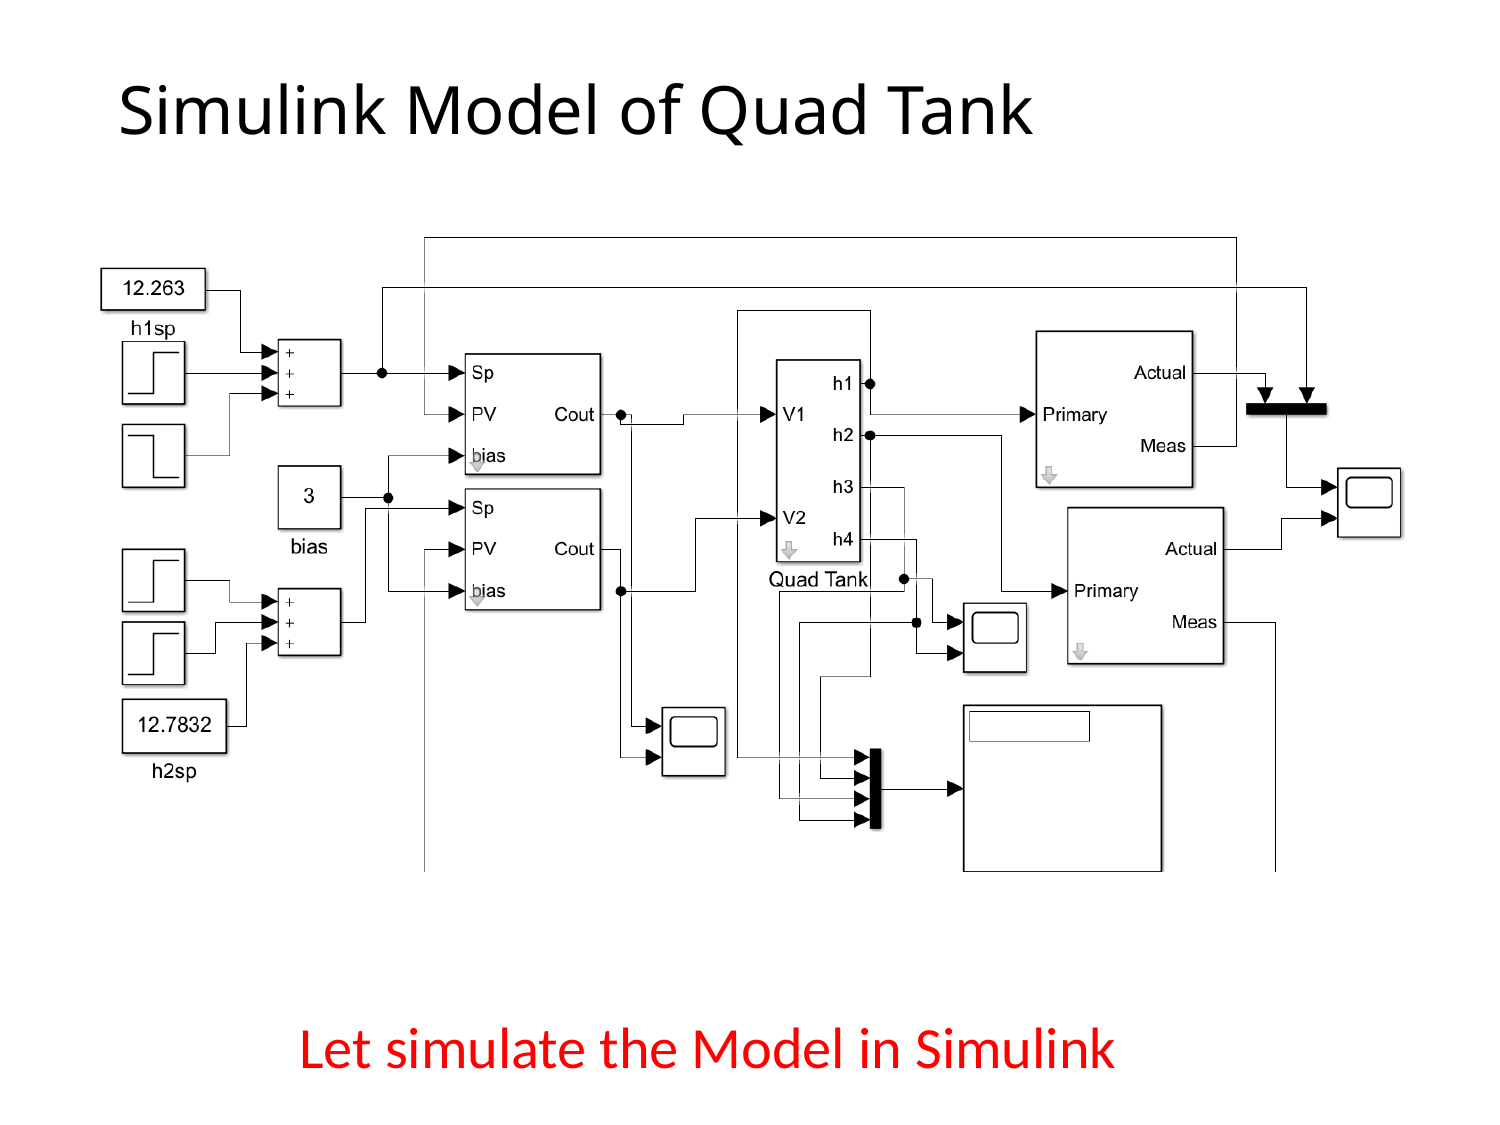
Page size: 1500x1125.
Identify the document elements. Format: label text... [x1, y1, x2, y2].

picture [0, 219, 1500, 872]
title Simulink Model of Quad Tank [103, 59, 1397, 166]
text_box Let simulate the Model in Simulink [284, 1003, 1275, 1088]
